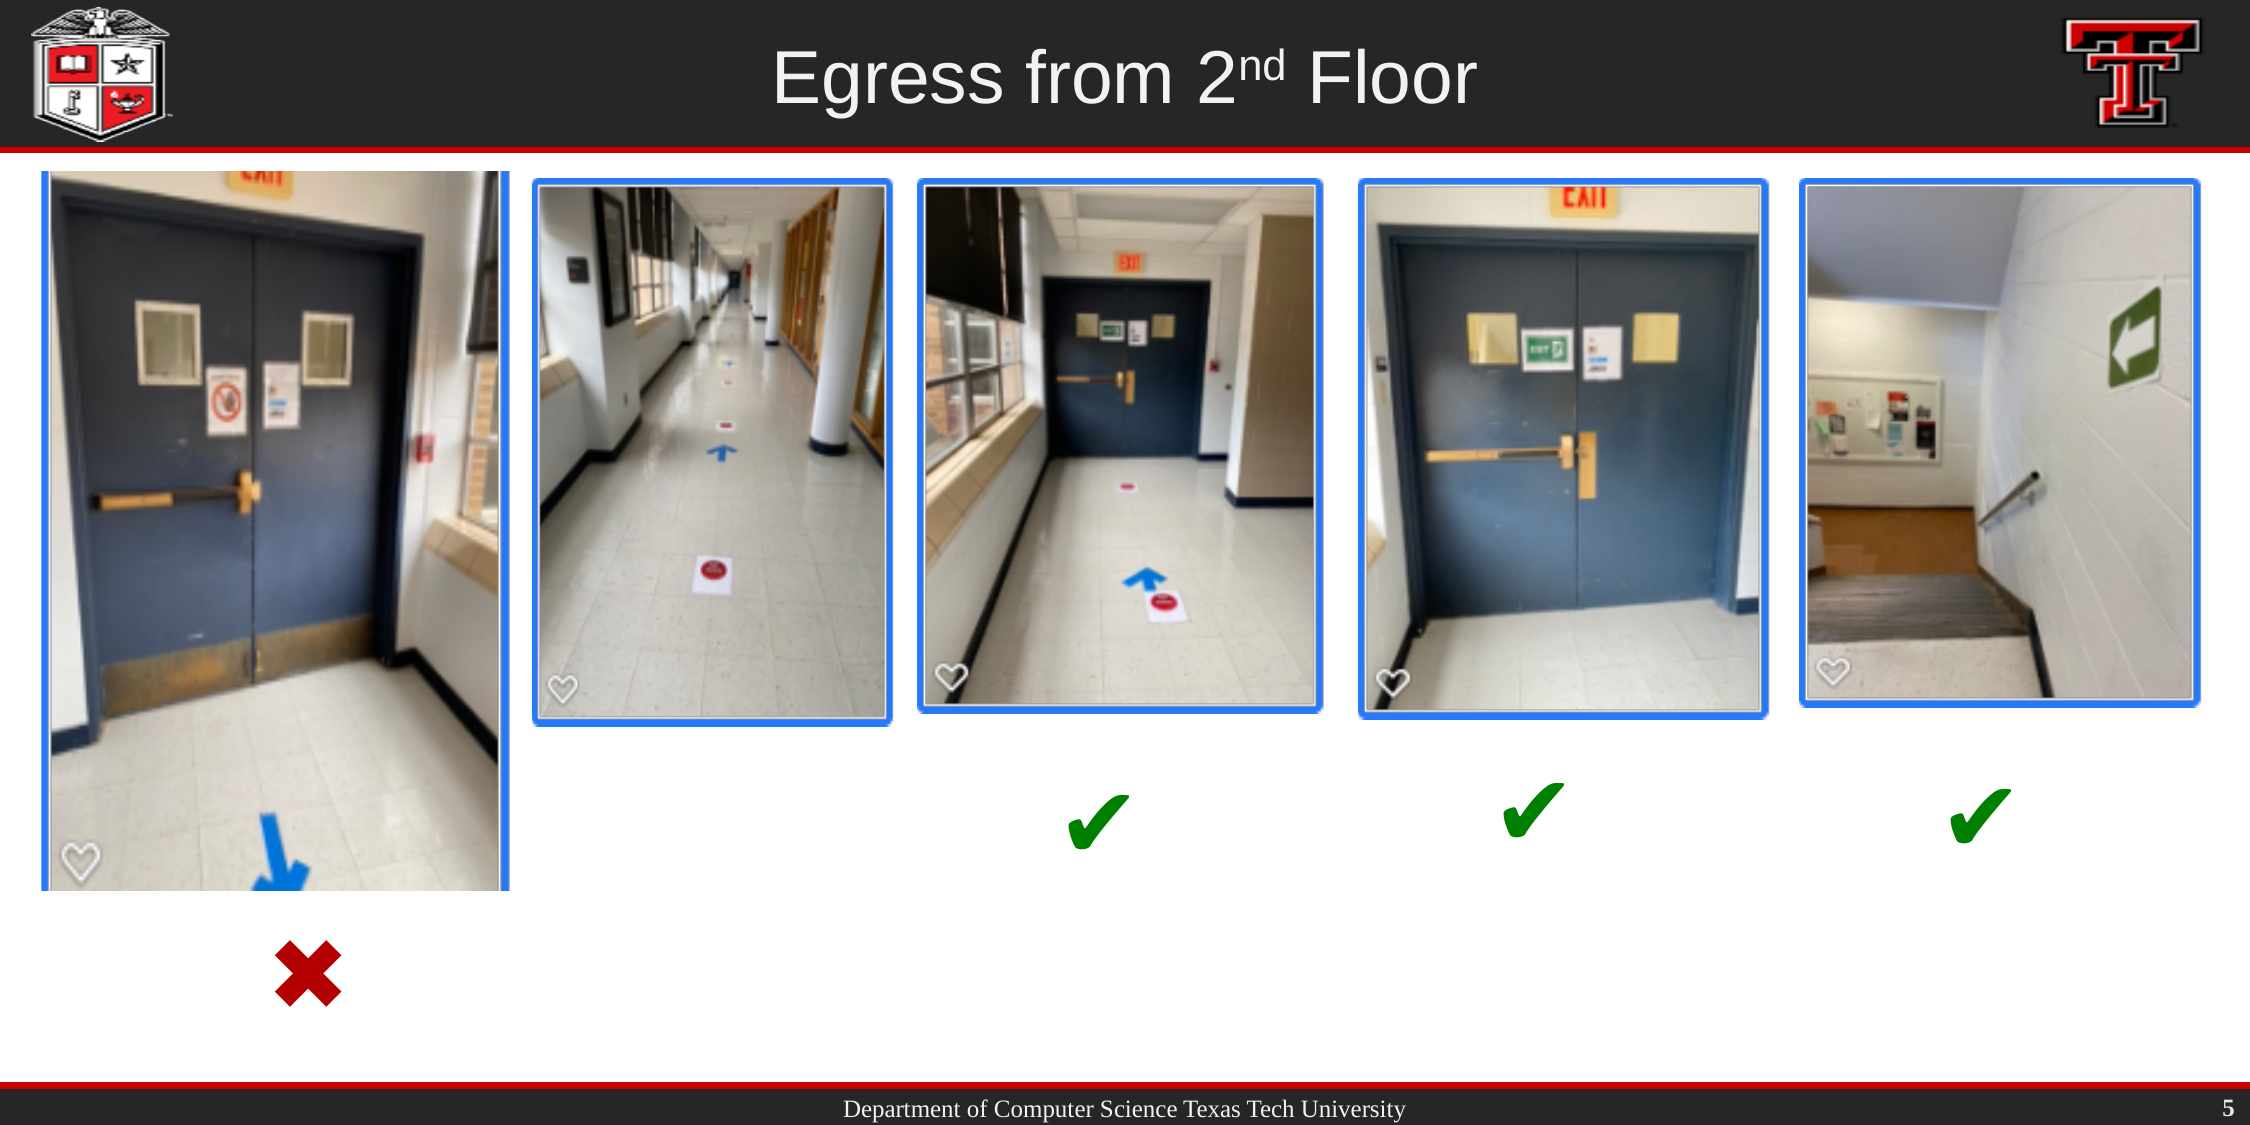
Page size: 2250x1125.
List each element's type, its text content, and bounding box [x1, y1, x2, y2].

picture [31, 7, 173, 142]
picture [2060, 14, 2207, 128]
title Egress from 2nd Floor [227, 6, 2023, 141]
text_box ✔ [1477, 738, 1684, 874]
text_box ✖ [224, 910, 366, 1046]
picture [532, 177, 2250, 727]
text_box ✔ [1925, 745, 2132, 880]
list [41, 171, 660, 891]
text_box ✔ [1043, 751, 1250, 887]
slide_number 5 [2089, 1086, 2250, 1125]
